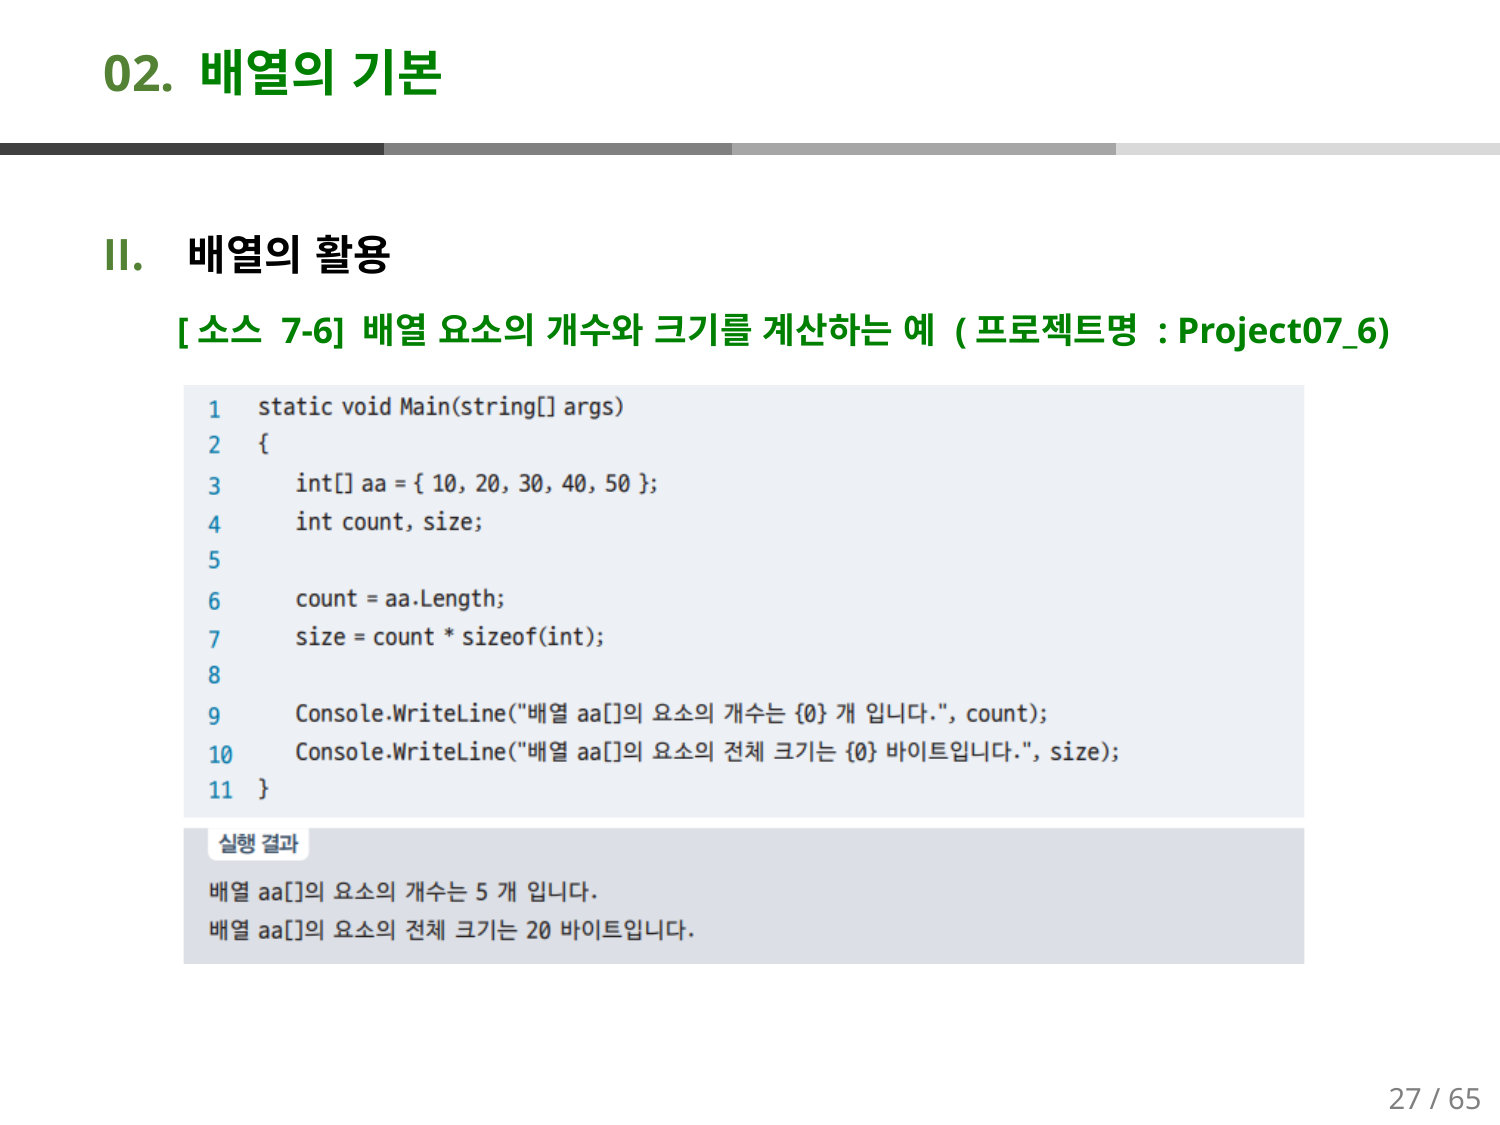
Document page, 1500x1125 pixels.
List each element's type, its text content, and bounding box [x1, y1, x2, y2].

list 배열의 활용 [소스 7-6] 배열 요소의 개수와 크기를 계산하는 예 (프로젝트명 : Project07_6) [88, 196, 1471, 1125]
picture [183, 385, 1305, 964]
title 02. 배열의 기본 [88, 30, 1400, 121]
